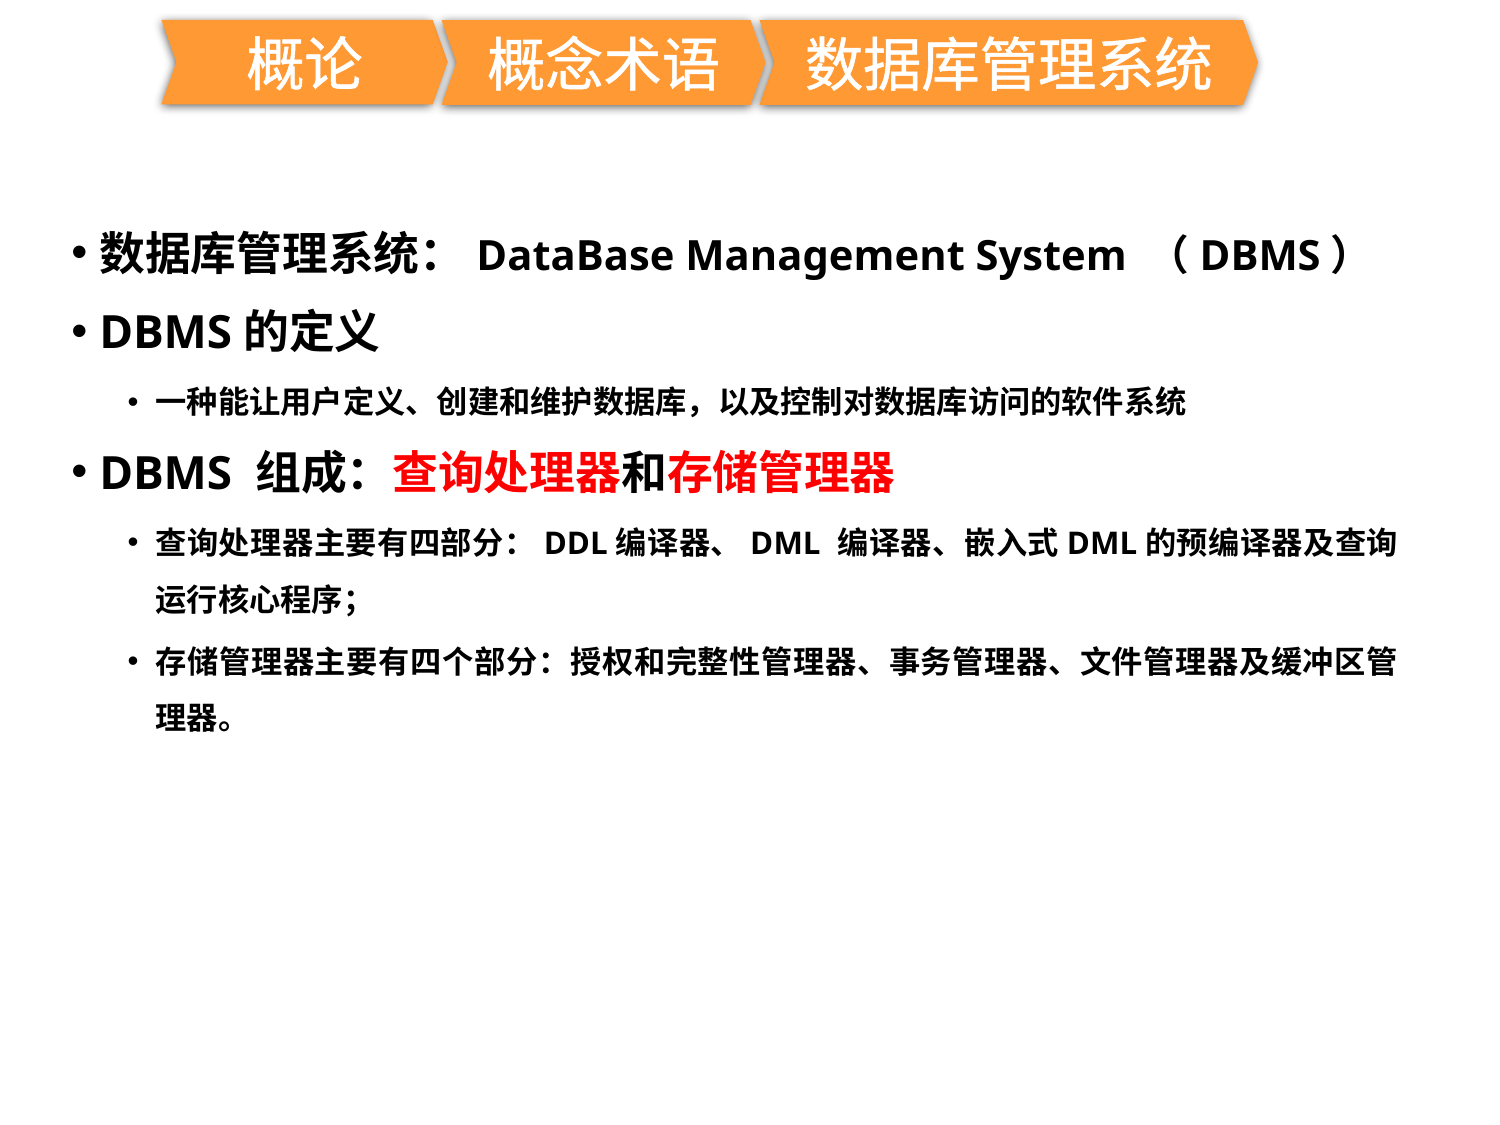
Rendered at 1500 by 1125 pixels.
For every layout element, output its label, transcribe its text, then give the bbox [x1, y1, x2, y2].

title [230, 0, 1500, 140]
list 数据库管理系统：DataBase Management System （DBMS） DBMS的定义 一种能让用户定义、创建和维护数据库，以及控制对数据库访问的软件系统 DBMS 组成：查询处理器和存储管理器 查询处理器主要有四部分：DDL编译器、DML 编译器、嵌入式DML的预编译器及查询运行核心程序； 存储管理器主要有四个部分：授权和完整性管理器、事务管理器、文件管理器及缓冲区管理器。 [0, 205, 1413, 976]
text_box 概论 [161, 19, 447, 105]
text_box 数据库管理系统 [759, 20, 1259, 105]
text_box 概念术语 [441, 20, 766, 105]
